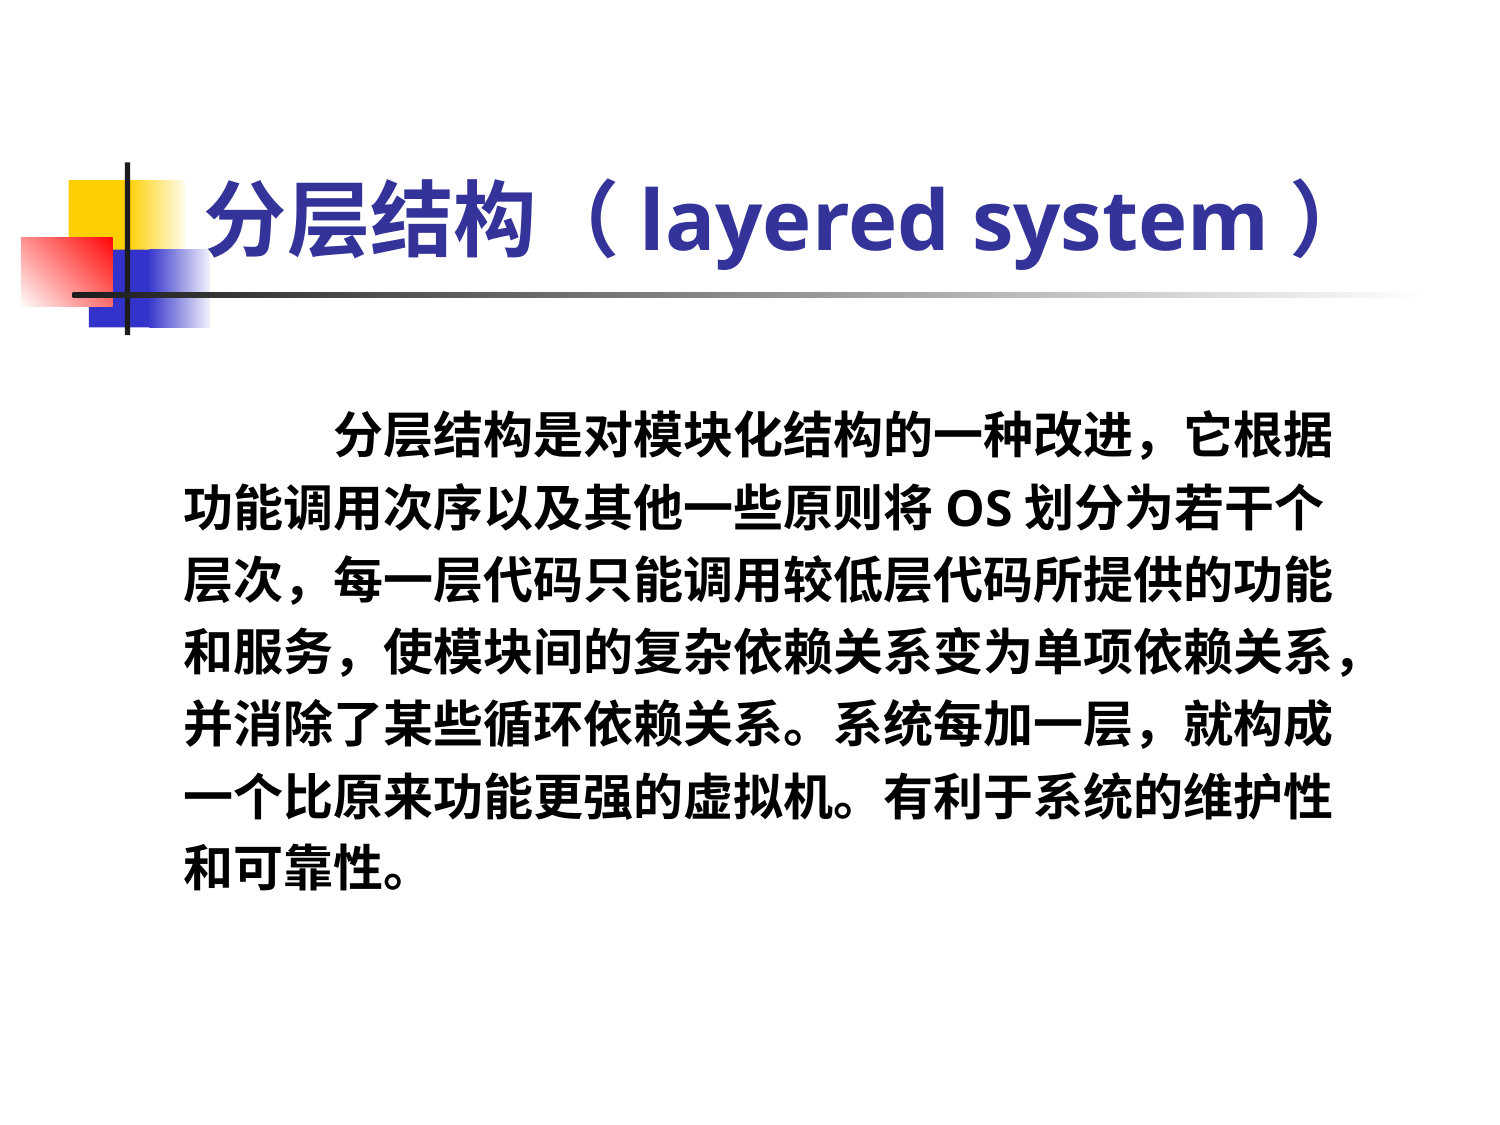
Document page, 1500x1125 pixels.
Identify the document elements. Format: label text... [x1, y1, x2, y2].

list 分层结构是对模块化结构的一种改进，它根据功能调用次序以及其他一些原则将OS划分为若干个层次，每一层代码只能调用较低层代码所提供的功能和服务，使模块间的复杂依赖关系变为单项依赖关系，并消除了某些循环依赖关系。系统每加一层，就构成一个比原来功能更强的虚拟机。有利于系统的维护性和可靠性。 [111, 373, 1388, 1024]
title 分层结构（layered system） [188, 77, 1468, 276]
